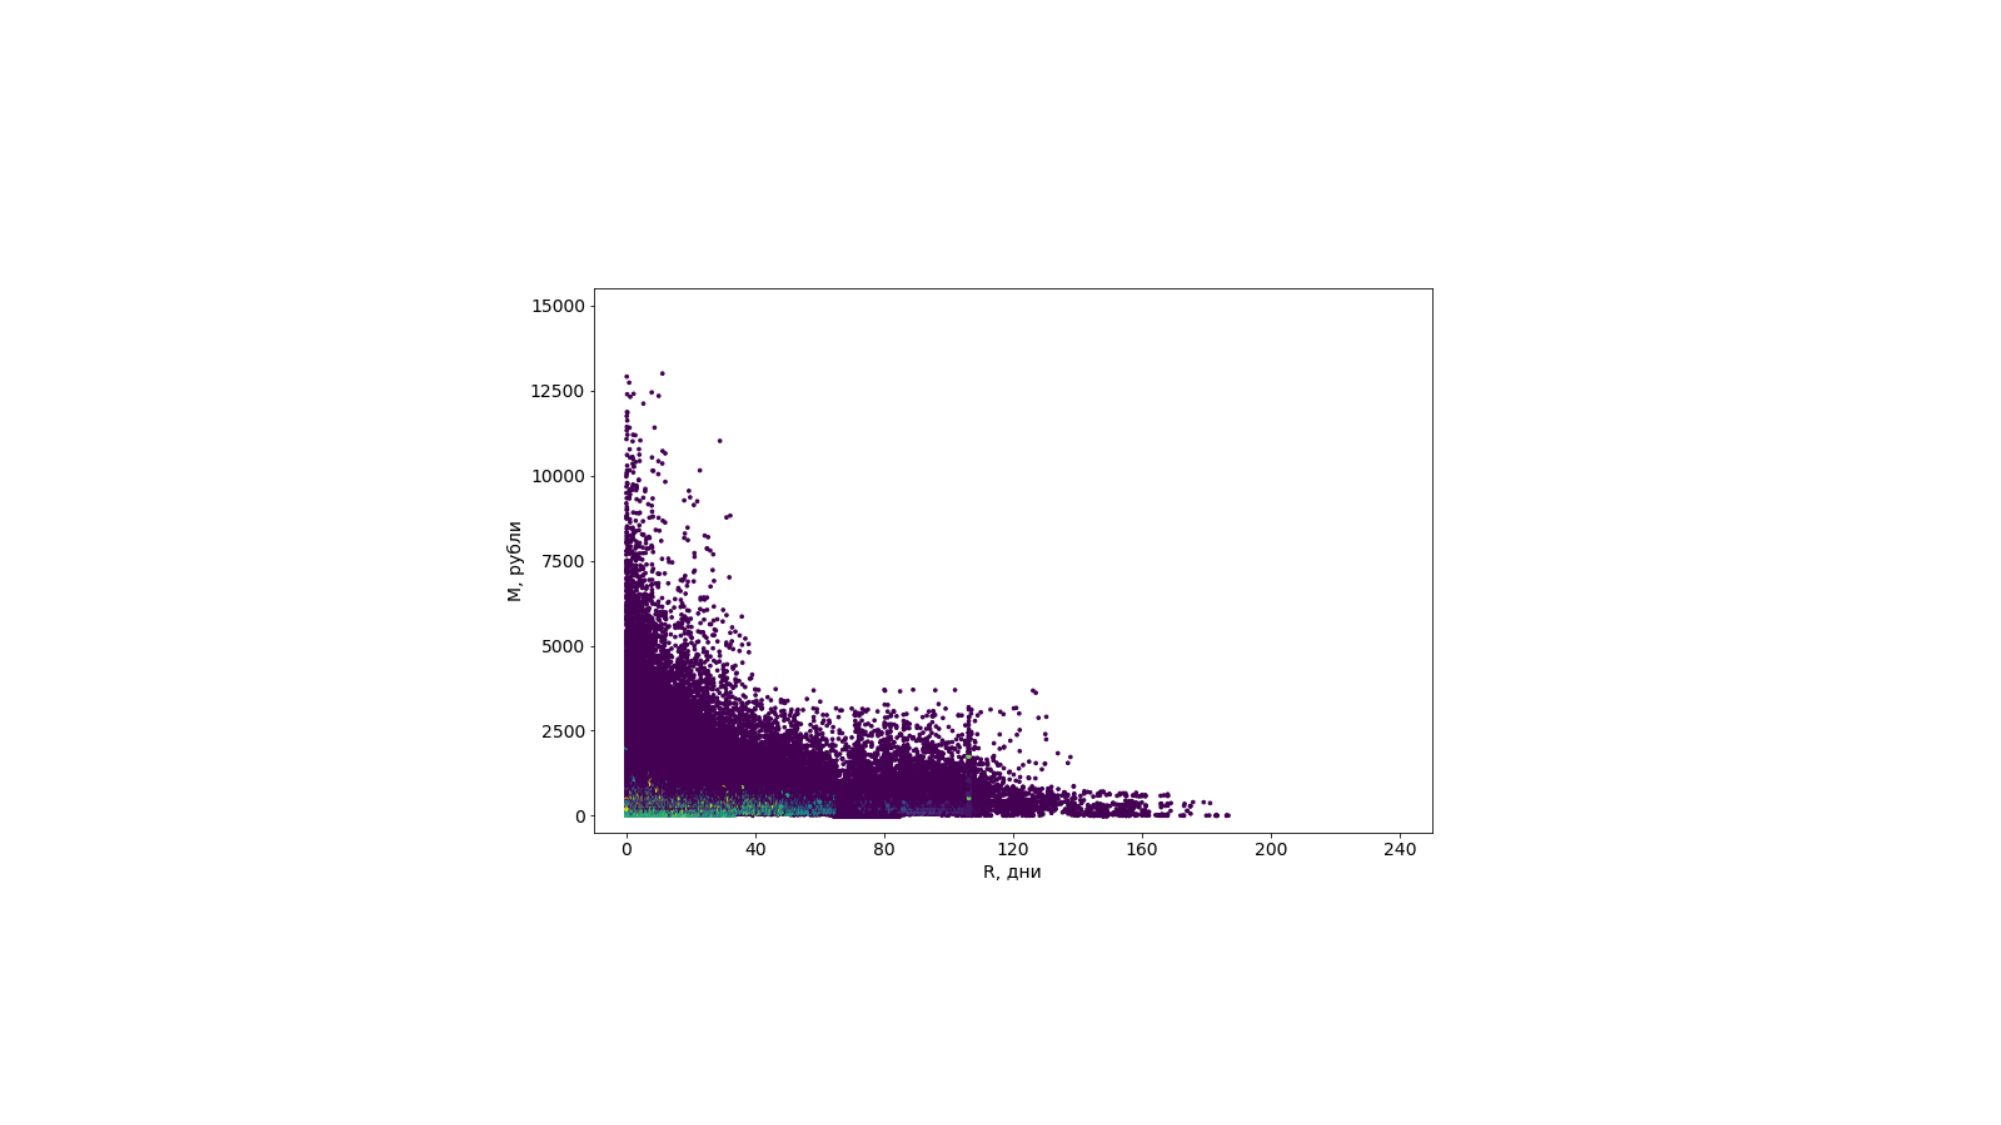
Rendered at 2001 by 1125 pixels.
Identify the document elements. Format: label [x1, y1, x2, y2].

picture [499, 282, 1438, 885]
